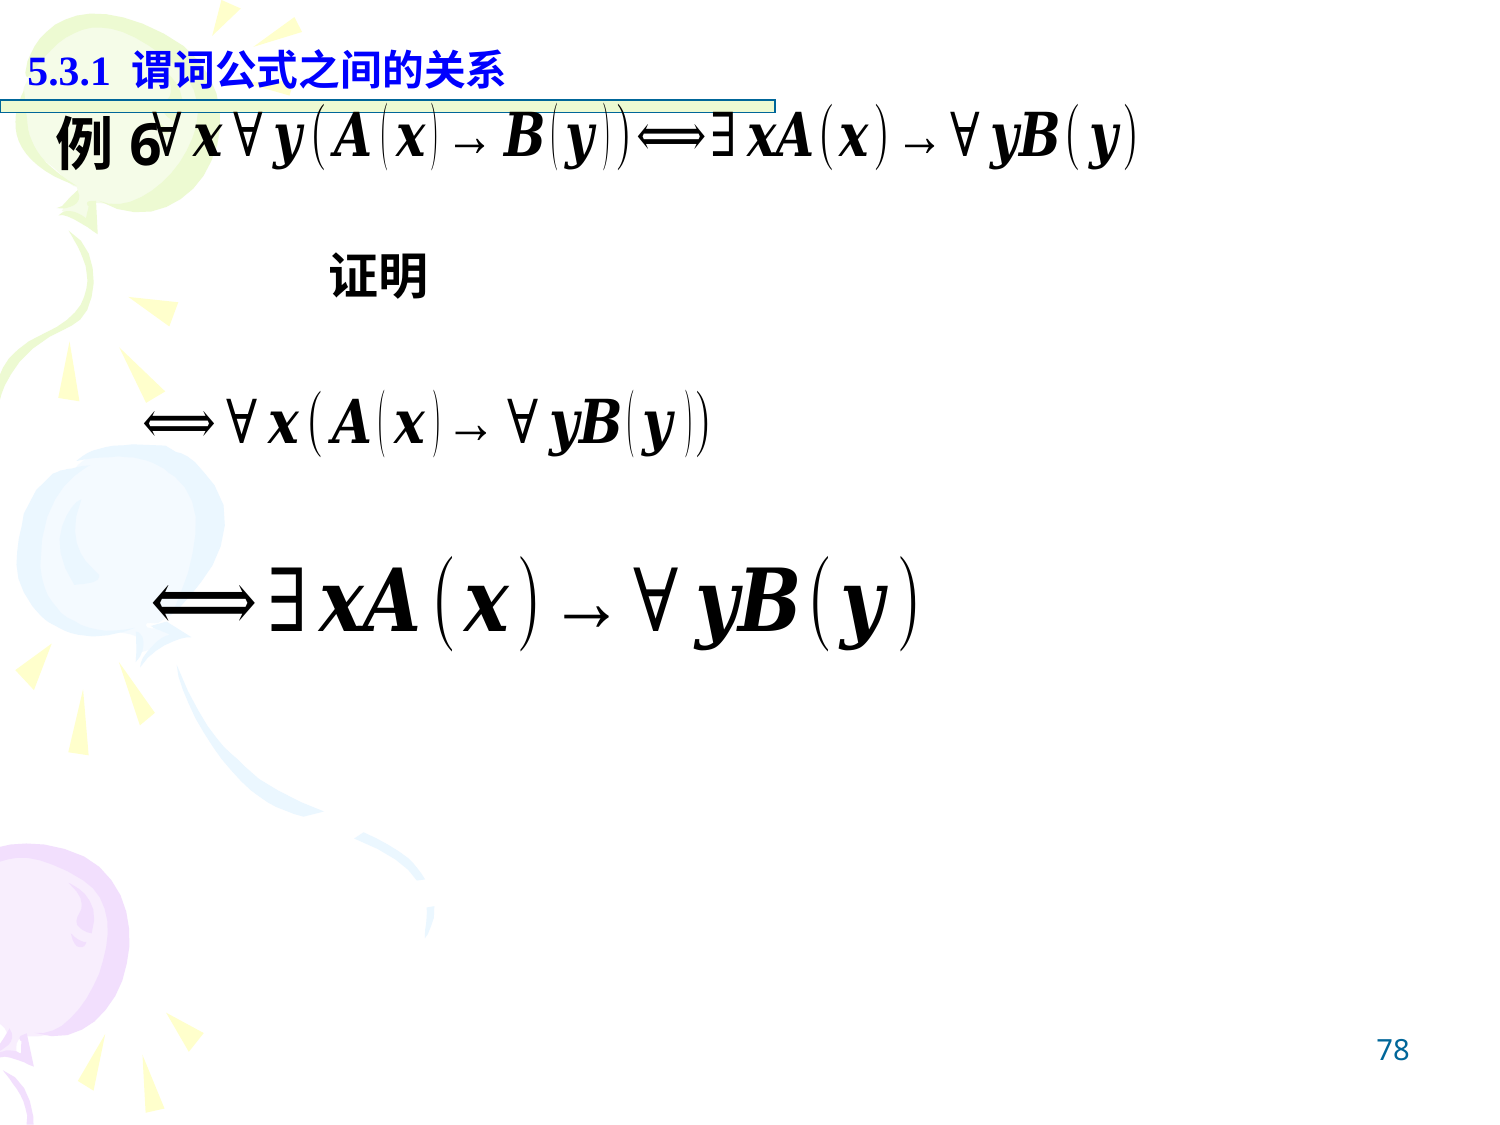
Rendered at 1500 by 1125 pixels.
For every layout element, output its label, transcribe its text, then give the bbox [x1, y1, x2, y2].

text_box 5.3.1 谓词公式之间的关系 [12, 36, 750, 102]
text_box 例6 [41, 99, 178, 185]
slide_number 78 [1074, 1024, 1425, 1100]
text_box [0, 99, 41, 113]
text_box [178, 99, 775, 113]
